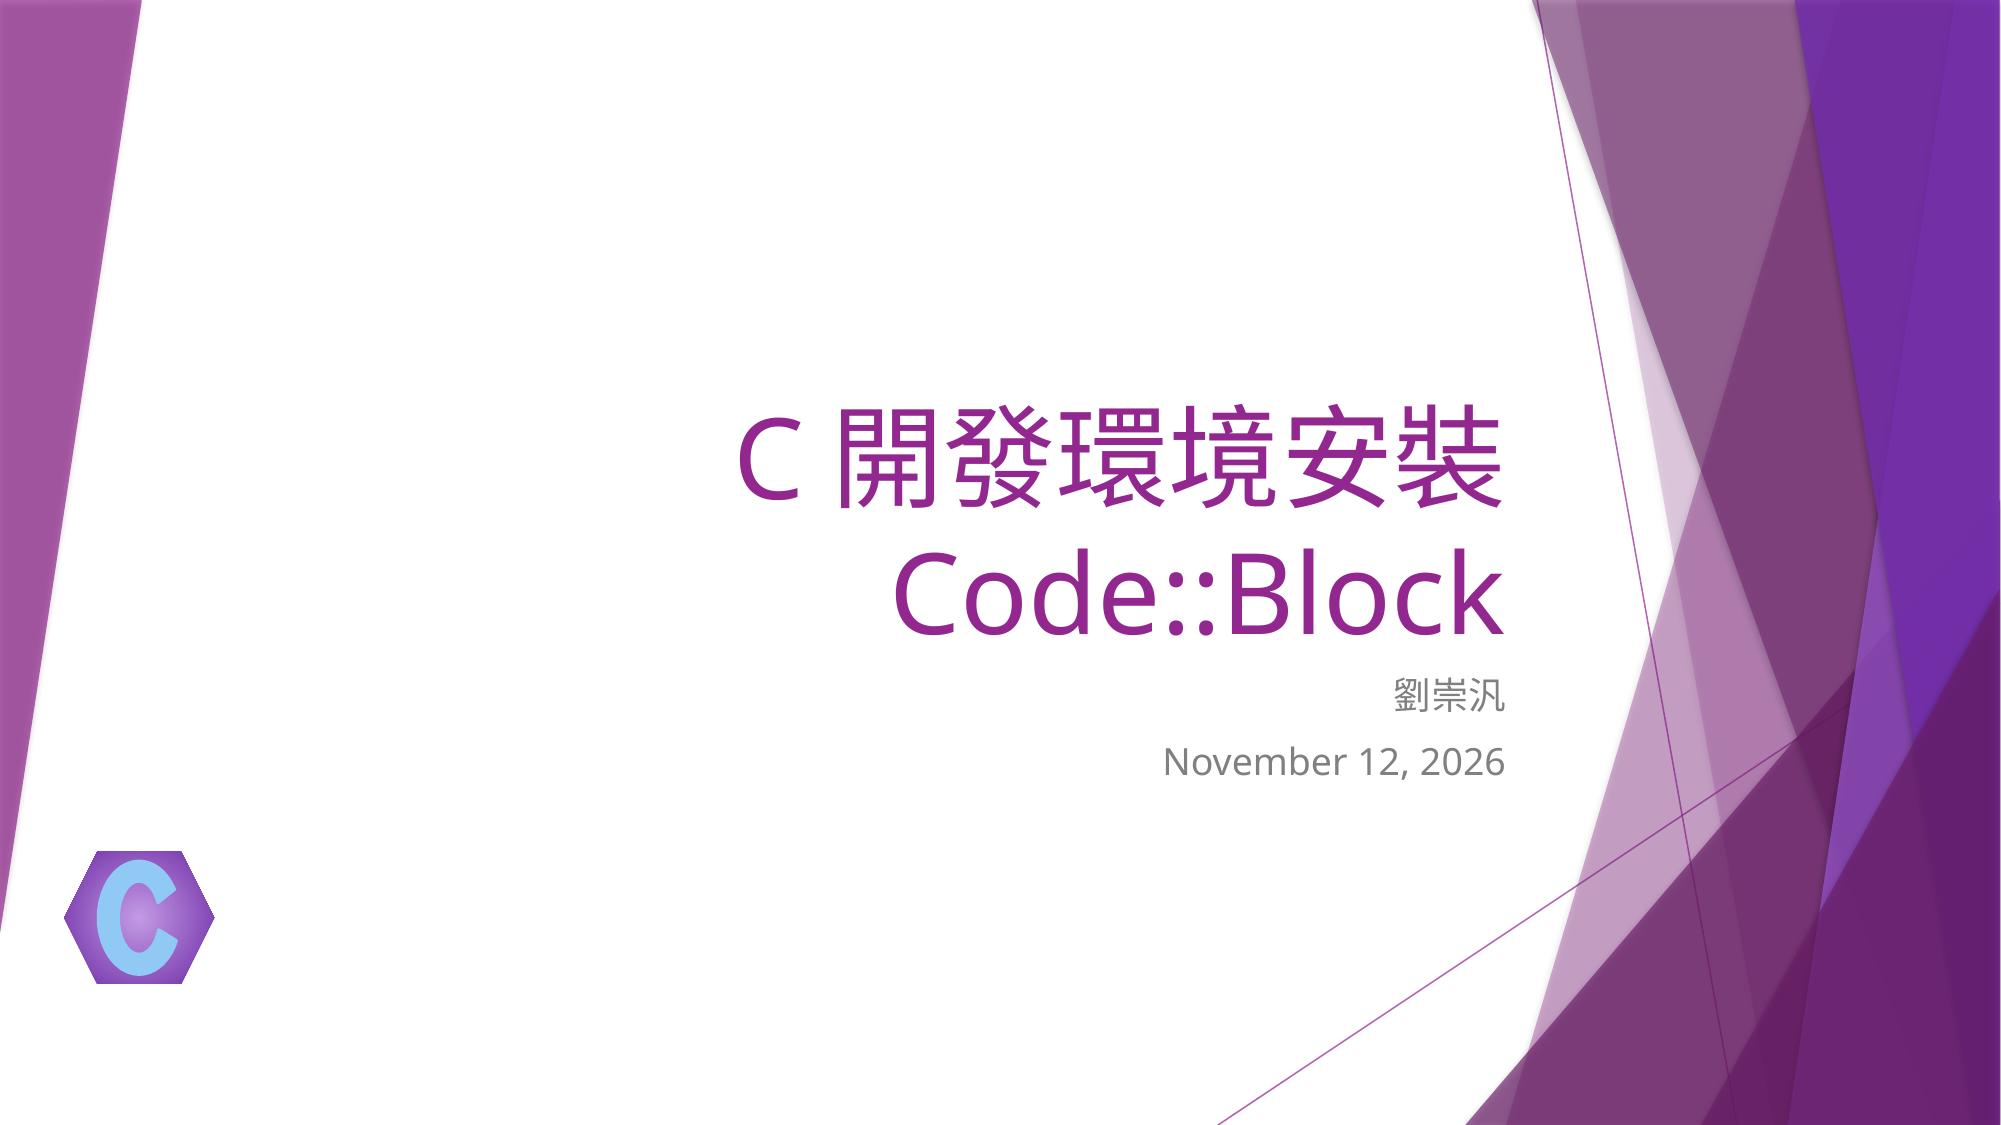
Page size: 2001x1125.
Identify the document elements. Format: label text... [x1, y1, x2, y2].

subtitle 劉崇汎 110年1月11日 [247, 664, 1522, 845]
title C開發環境安裝 Code::Block [247, 394, 1522, 664]
